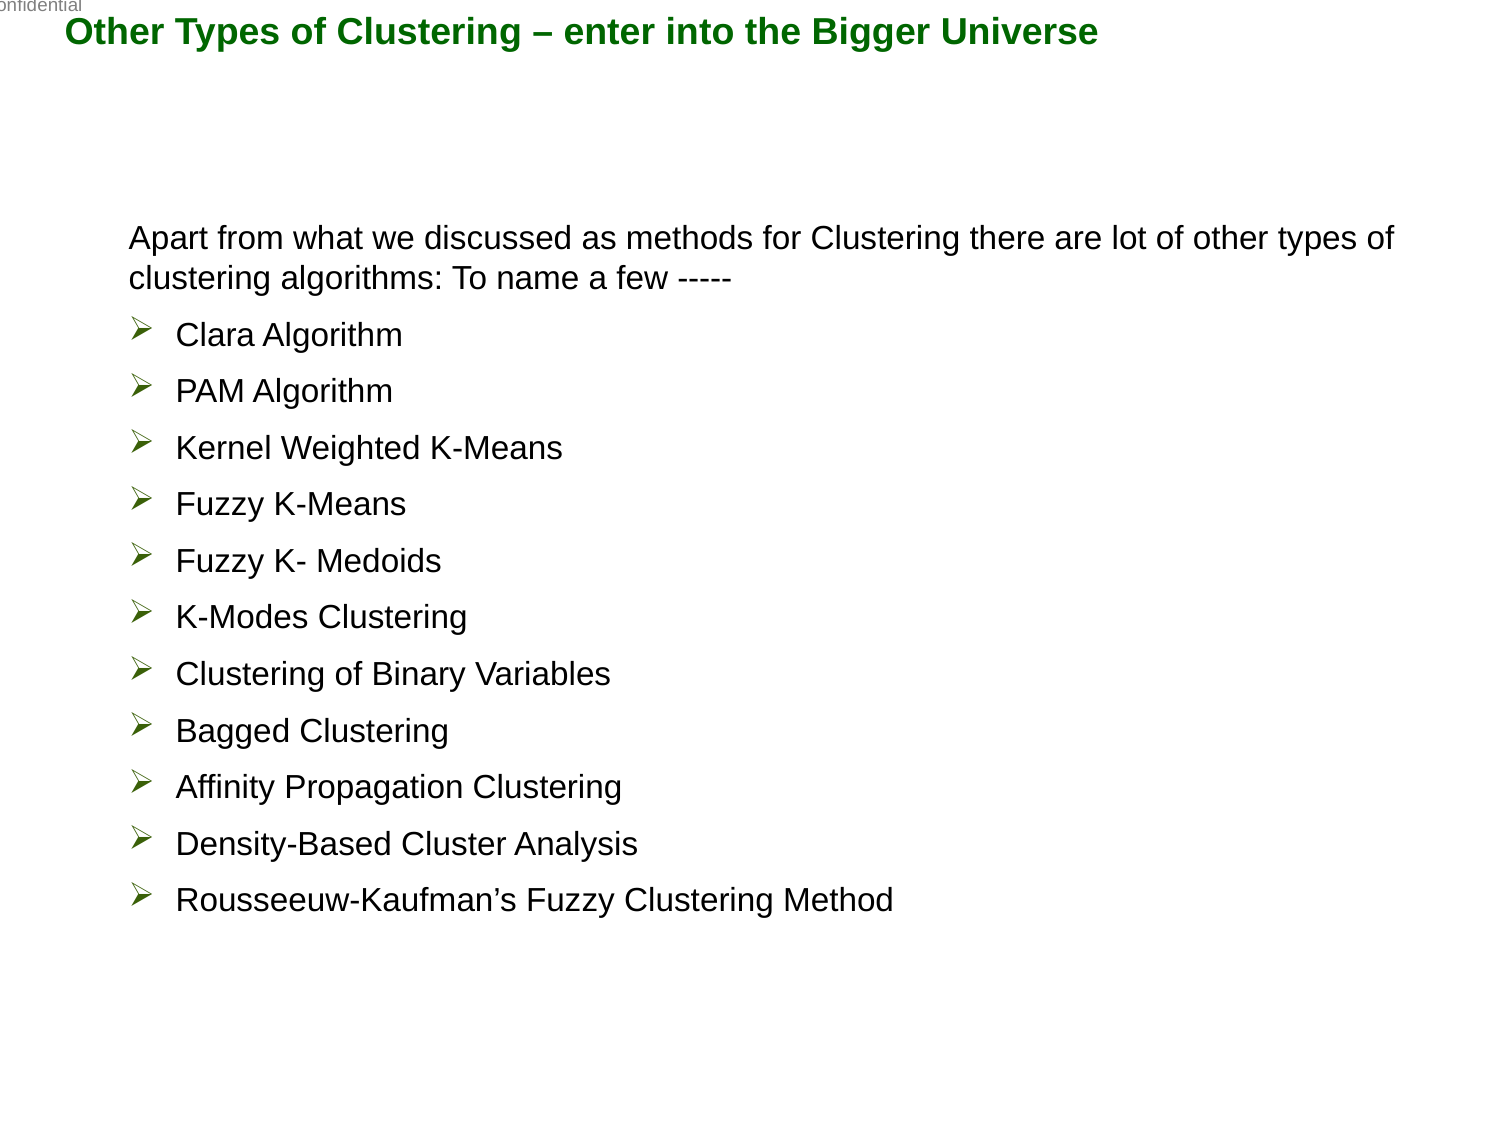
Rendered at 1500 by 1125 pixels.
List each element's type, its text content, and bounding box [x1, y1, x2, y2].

text_box Apart from what we discussed as methods for Clustering there are lot of other types of clustering algorithms: To name a few ----- Clara Algorithm PAM Algorithm Kernel Weighted K-Means Fuzzy K-Means Fuzzy K- Medoids K-Modes Clustering Clustering of Binary Variables Bagged Clustering Affinity Propagation Clustering Density-Based Cluster Analysis Rousseeuw-Kaufman’s Fuzzy Clustering Method [39, 208, 1432, 1096]
title Other Types of Clustering – enter into the Bigger Universe [49, 0, 1451, 163]
